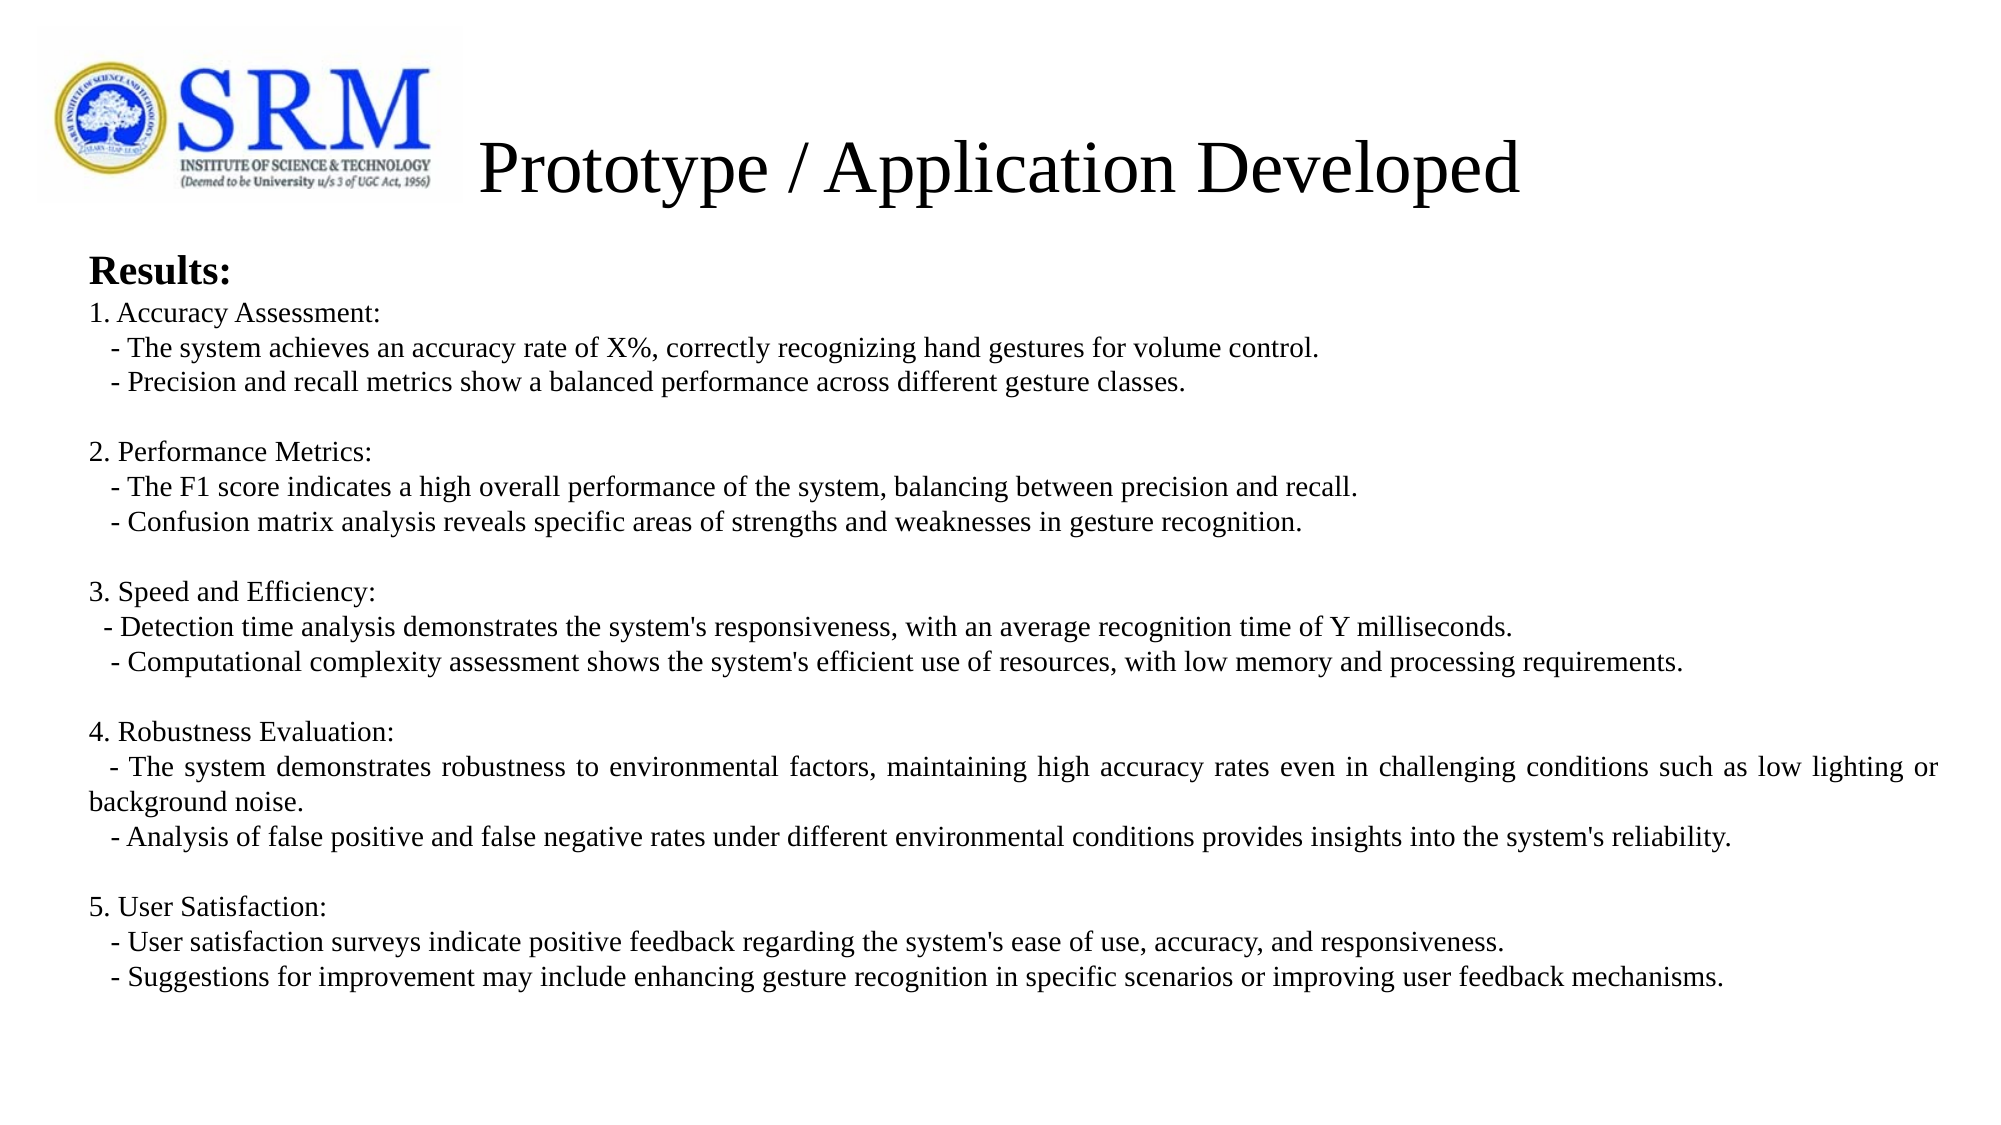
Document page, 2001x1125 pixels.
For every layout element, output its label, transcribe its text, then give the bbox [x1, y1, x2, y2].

picture [37, 26, 463, 203]
title Prototype / Application Developed [137, 59, 1863, 235]
text_box Results: 1. Accuracy Assessment: - The system achieves an accuracy rate of X%, correctly recognizing hand gestures for volume control. - Precision and recall metrics show a balanced performance across different gesture classes. 2. Performance Metrics: - The F1 score indicates a high overall performance of the system, balancing between precision and recall. - Confusion matrix analysis reveals specific areas of strengths and weaknesses in gesture recognition. 3. Speed and Efficiency: - Detection time analysis demonstrates the system's responsiveness, with an average recognition time of Y milliseconds. - Computational complexity assessment shows the system's efficient use of resources, with low memory and processing requirements. 4. Robustness Evaluation: - The system demonstrates robustness to environmental factors, maintaining high accuracy rates even in challenging conditions such as low lighting or background noise. - Analysis of false positive and false negative rates under different environmental conditions provides insights into the system's reliability. 5. User Satisfaction: - User satisfaction surveys indicate positive feedback regarding the system's ease of use, accuracy, and responsiveness. - Suggestions for improvement may include enhancing gesture recognition in specific scenarios or improving user feedback mechanisms. [74, 235, 1956, 1050]
